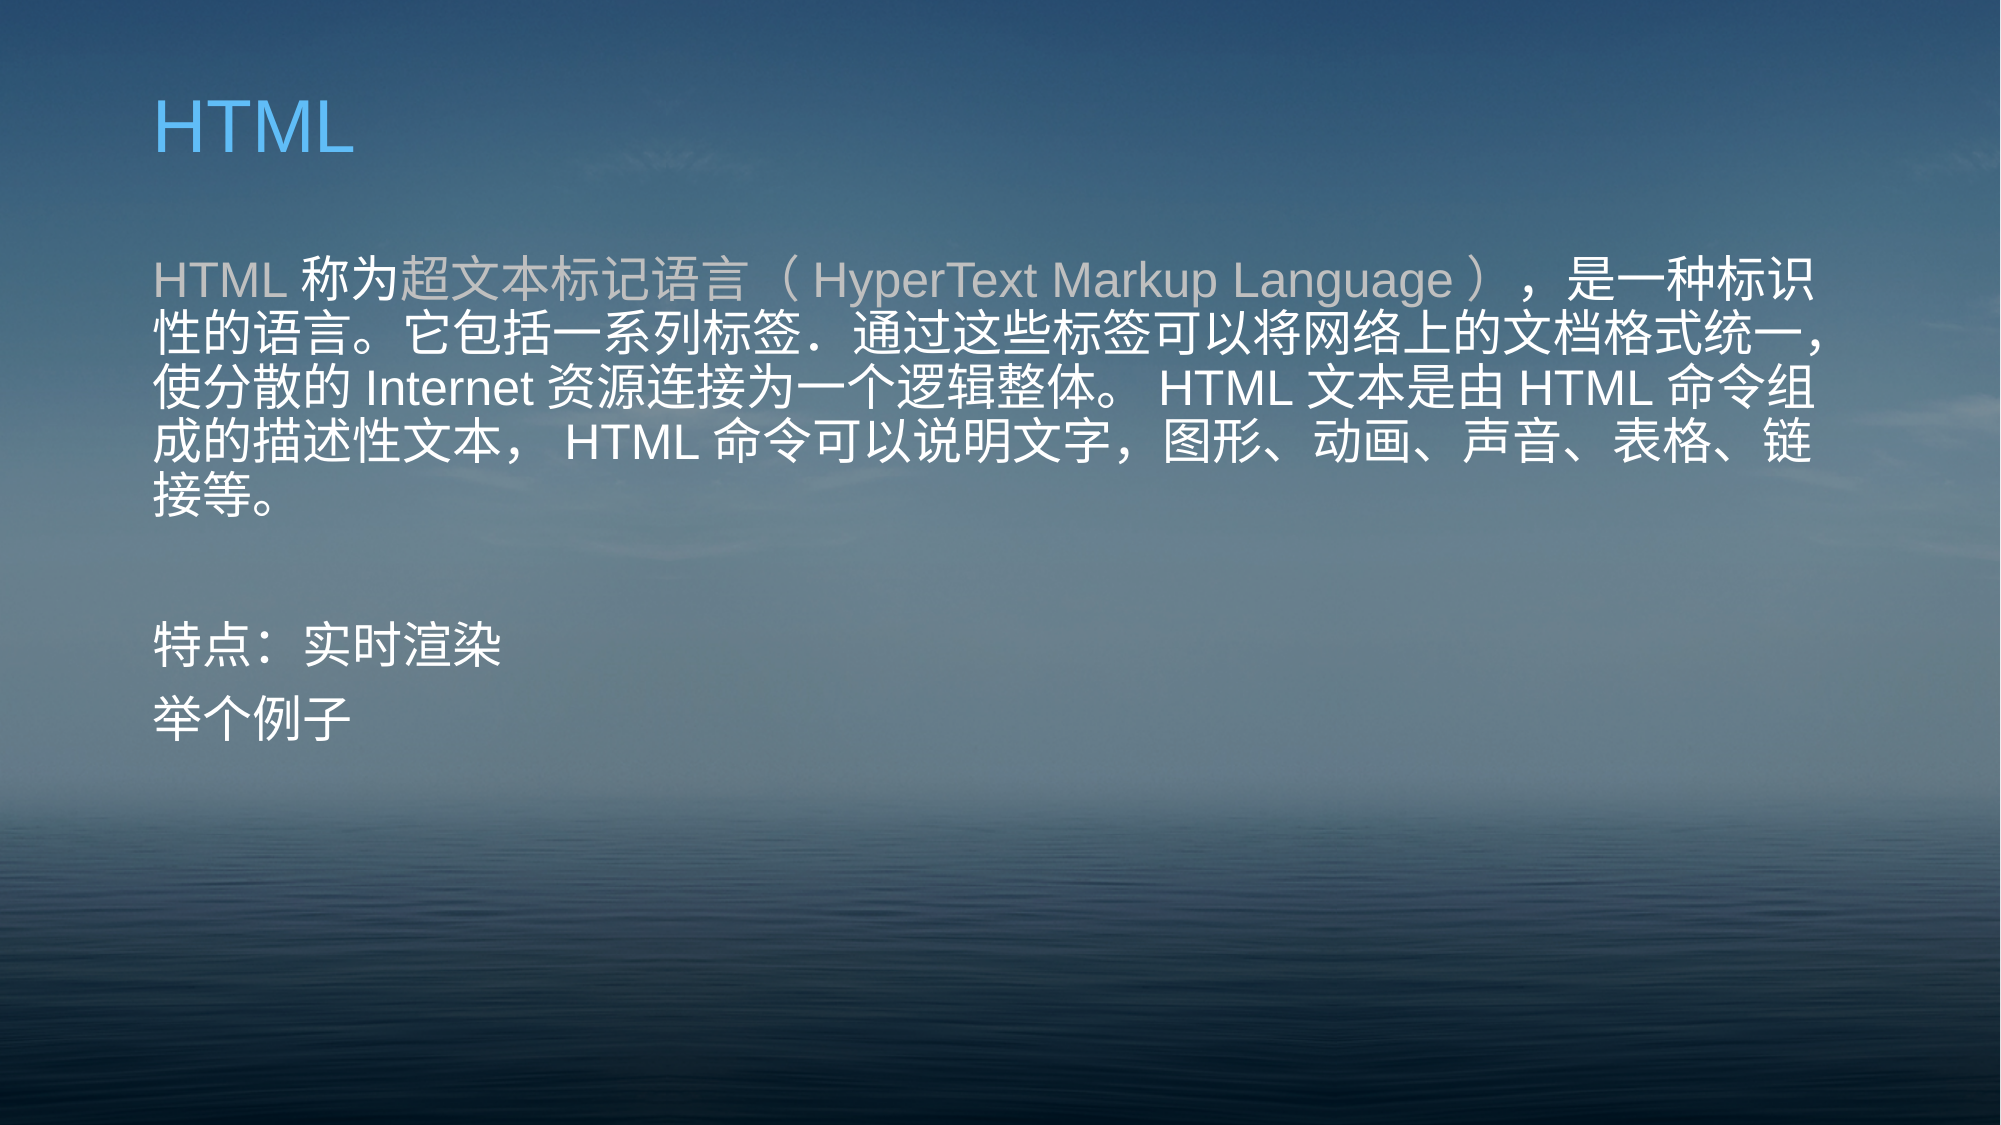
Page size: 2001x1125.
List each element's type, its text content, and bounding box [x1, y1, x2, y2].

picture [0, 0, 2001, 1125]
title HTML [137, 59, 1863, 197]
list HTML称为超文本标记语言（HyperText Markup Language），是一种标识性的语言。它包括一系列标签．通过这些标签可以将网络上的文档格式统一，使分散的Internet资源连接为一个逻辑整体。HTML文本是由HTML命令组成的描述性文本，HTML命令可以说明文字，图形、动画、声音、表格、链接等。 特点：实时渲染 举个例子 [137, 246, 1863, 1014]
